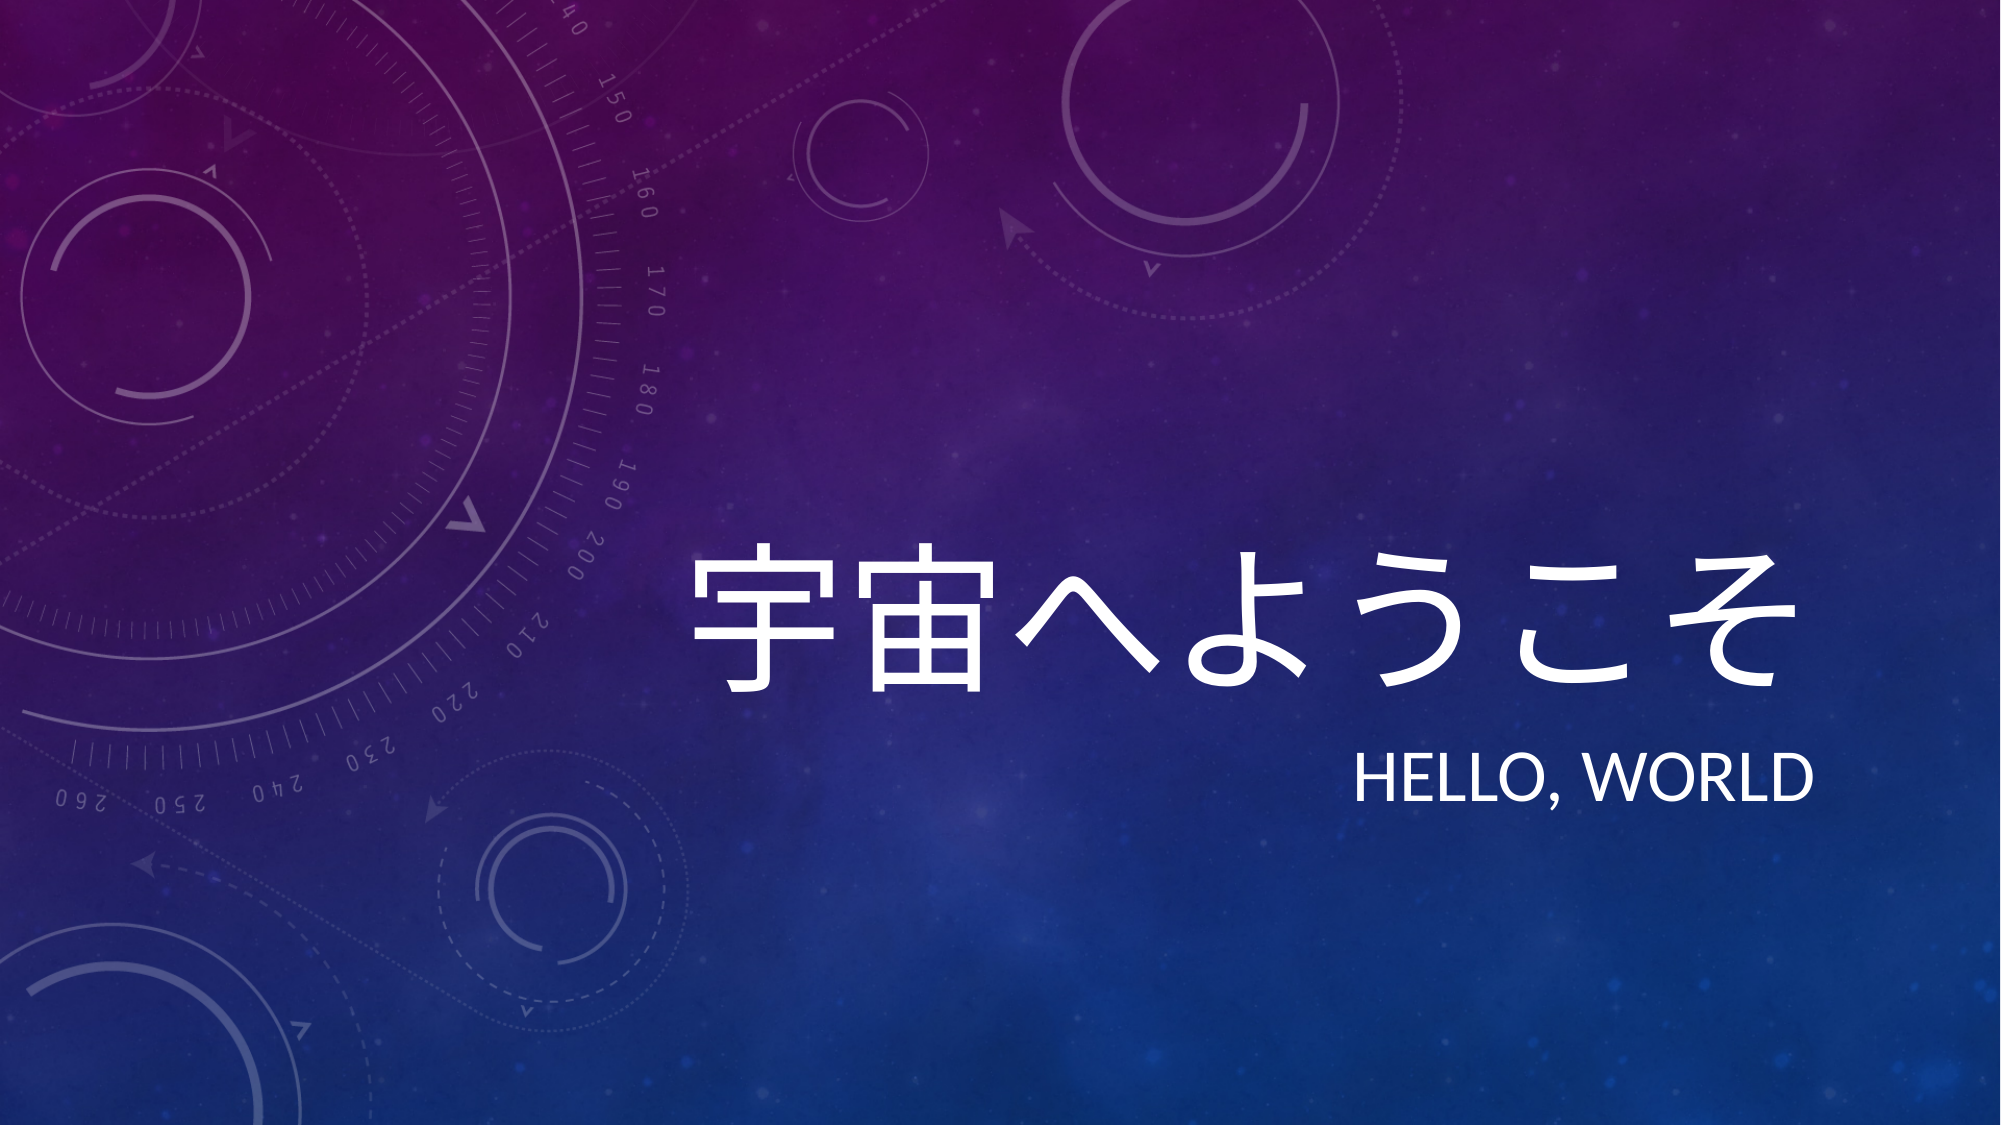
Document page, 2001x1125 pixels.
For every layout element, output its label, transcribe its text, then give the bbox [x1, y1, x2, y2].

picture [0, 0, 2001, 1125]
title 宇宙へようこそ [650, 322, 1831, 719]
subtitle Hello, world [650, 719, 1831, 950]
